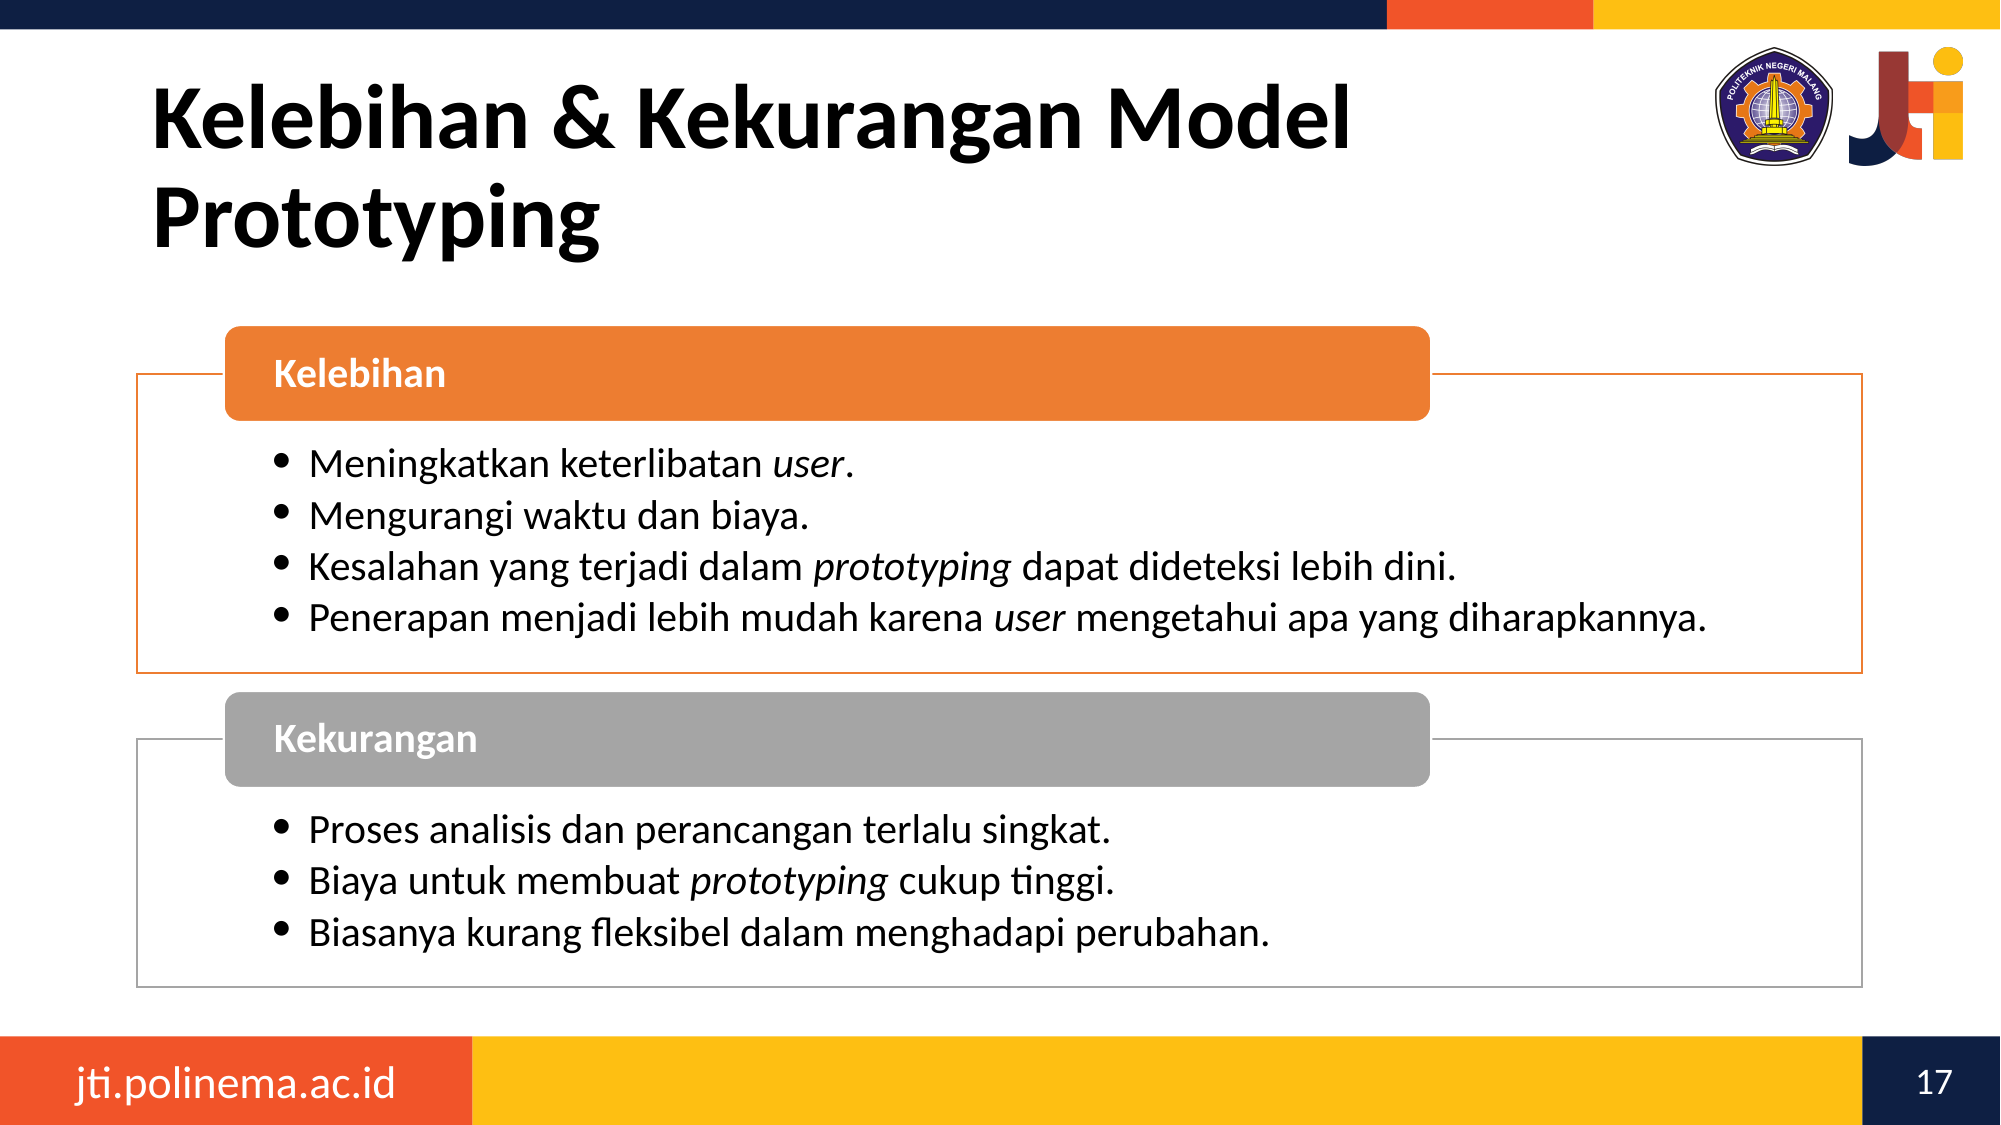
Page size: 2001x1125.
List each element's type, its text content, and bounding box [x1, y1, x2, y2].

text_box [137, 324, 1863, 988]
picture [1849, 47, 1963, 166]
slide_number 17 [1888, 1049, 1980, 1110]
picture [1715, 47, 1833, 166]
title Kelebihan & Kekurangan Model Prototyping [137, 59, 1673, 278]
